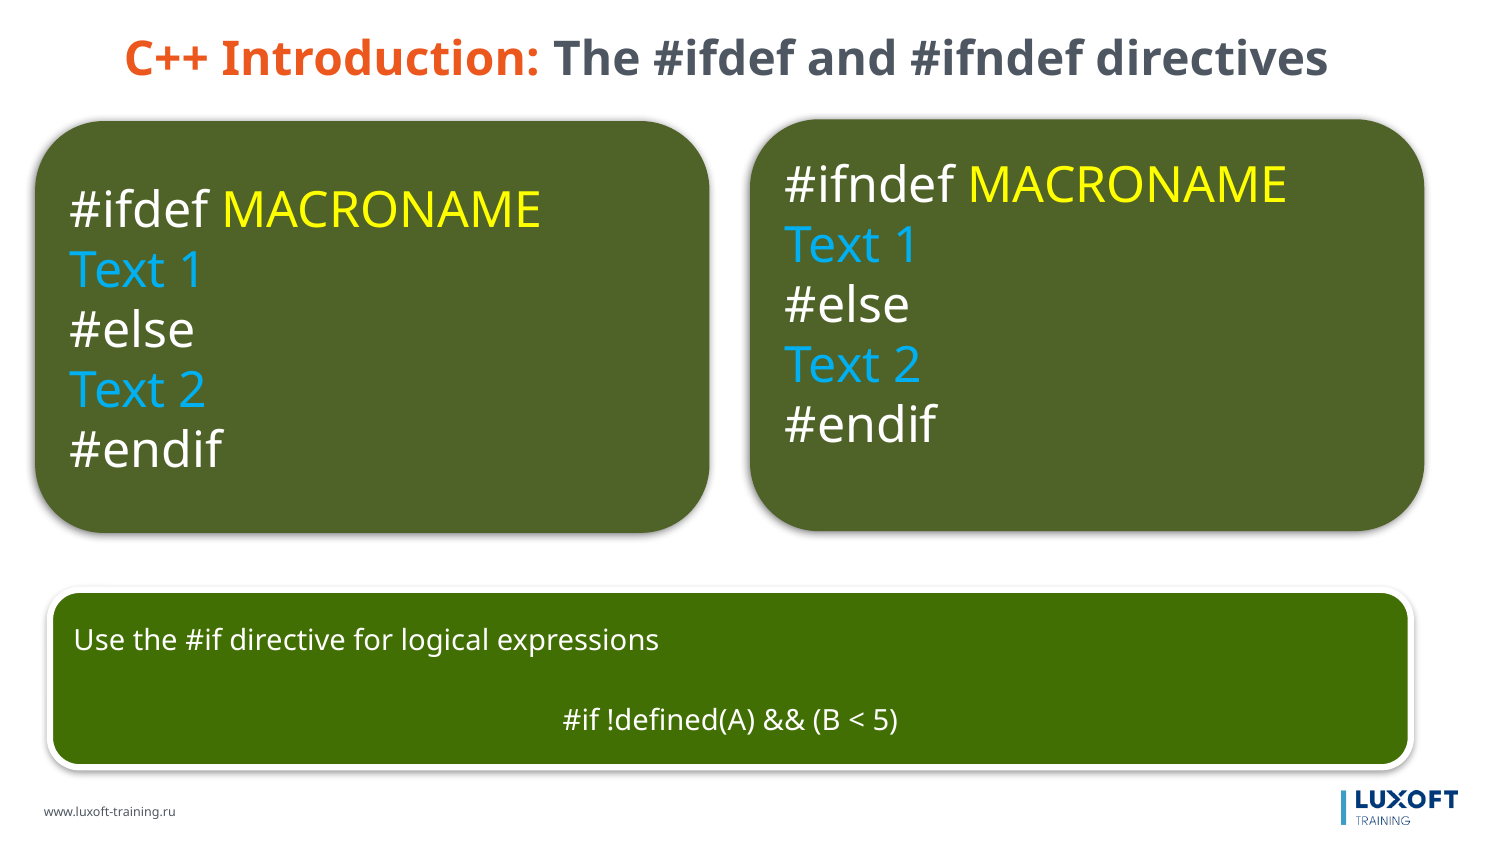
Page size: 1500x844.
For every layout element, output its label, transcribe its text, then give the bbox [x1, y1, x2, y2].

text_box C++ Introduction: The #ifdef and #ifndef directives [112, 37, 1387, 75]
text_box Use the #if directive for logical expressions #if !defined(A) && (B < 5) [46, 586, 1414, 771]
picture [1341, 790, 1458, 825]
text_box #ifdef MACRONAME Text 1 #else Text 2 #endif [35, 121, 710, 533]
text_box #ifndef MACRONAME Text 1 #else Text 2 #endif [750, 119, 1425, 532]
